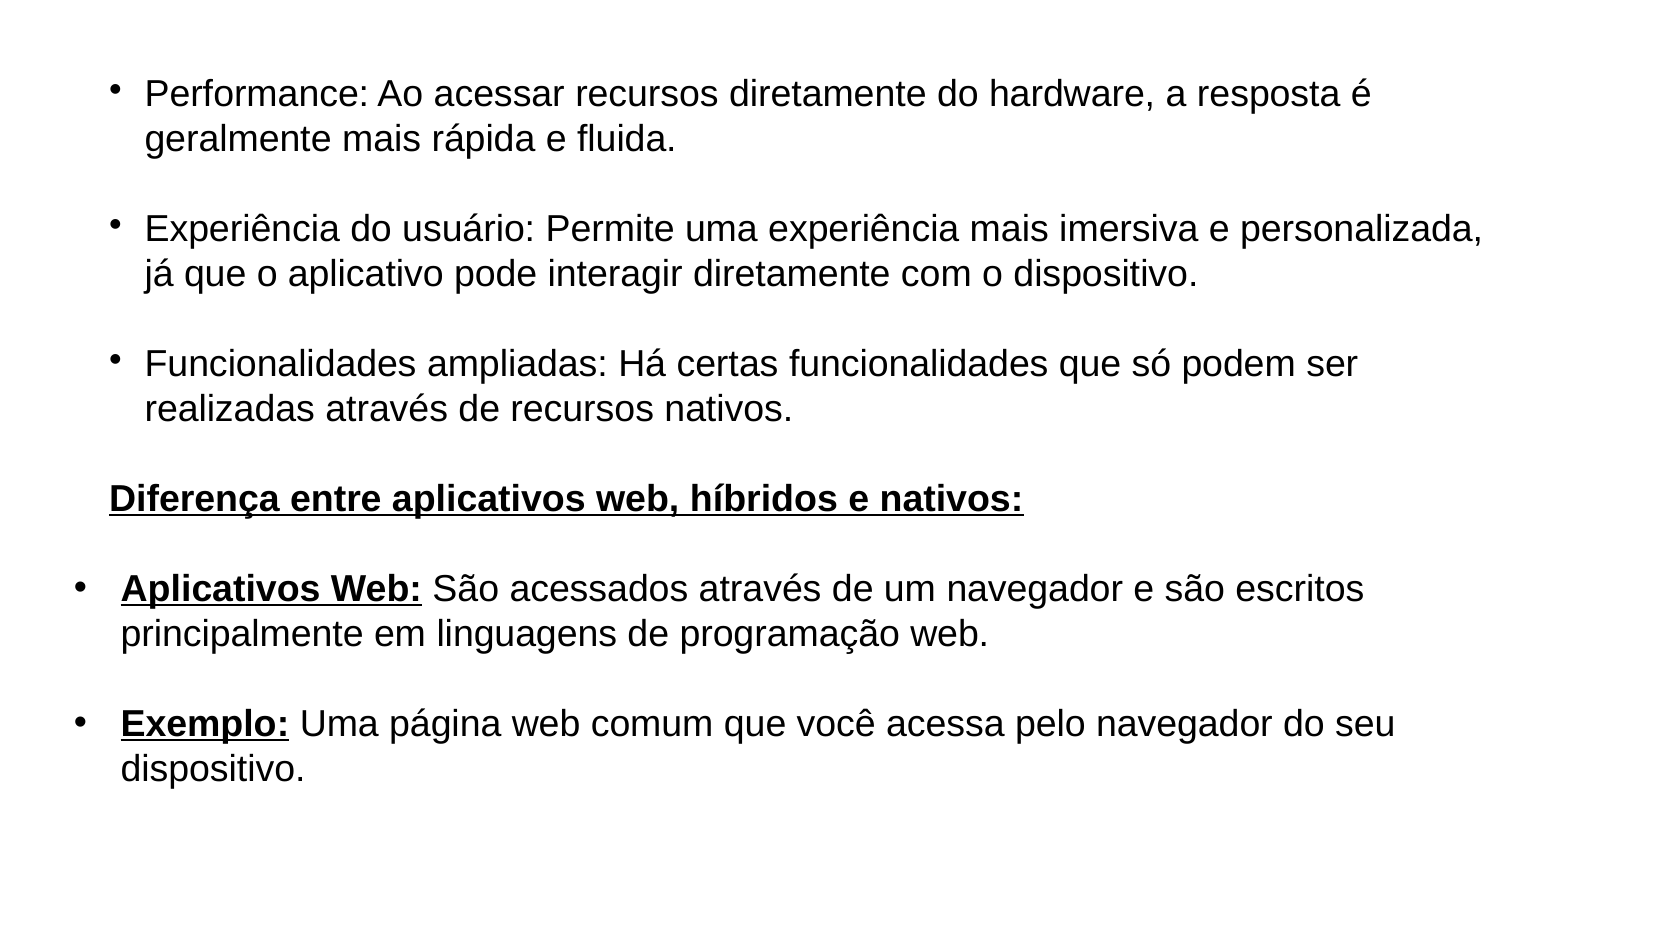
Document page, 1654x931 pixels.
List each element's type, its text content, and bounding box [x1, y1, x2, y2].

text_box Performance: Ao acessar recursos diretamente do hardware, a resposta é geralmente mais rápida e fluida. Experiência do usuário: Permite uma experiência mais imersiva e personalizada, já que o aplicativo pode interagir diretamente com o dispositivo. Funcionalidades ampliadas: Há certas funcionalidades que só podem ser realizadas através de recursos nativos. Diferença entre aplicativos web, híbridos e nativos: Aplicativos Web: São acessados através de um navegador e são escritos principalmente em linguagens de programação web. Exemplo: Uma página web comum que você acessa pelo navegador do seu dispositivo. [58, 16, 1536, 829]
